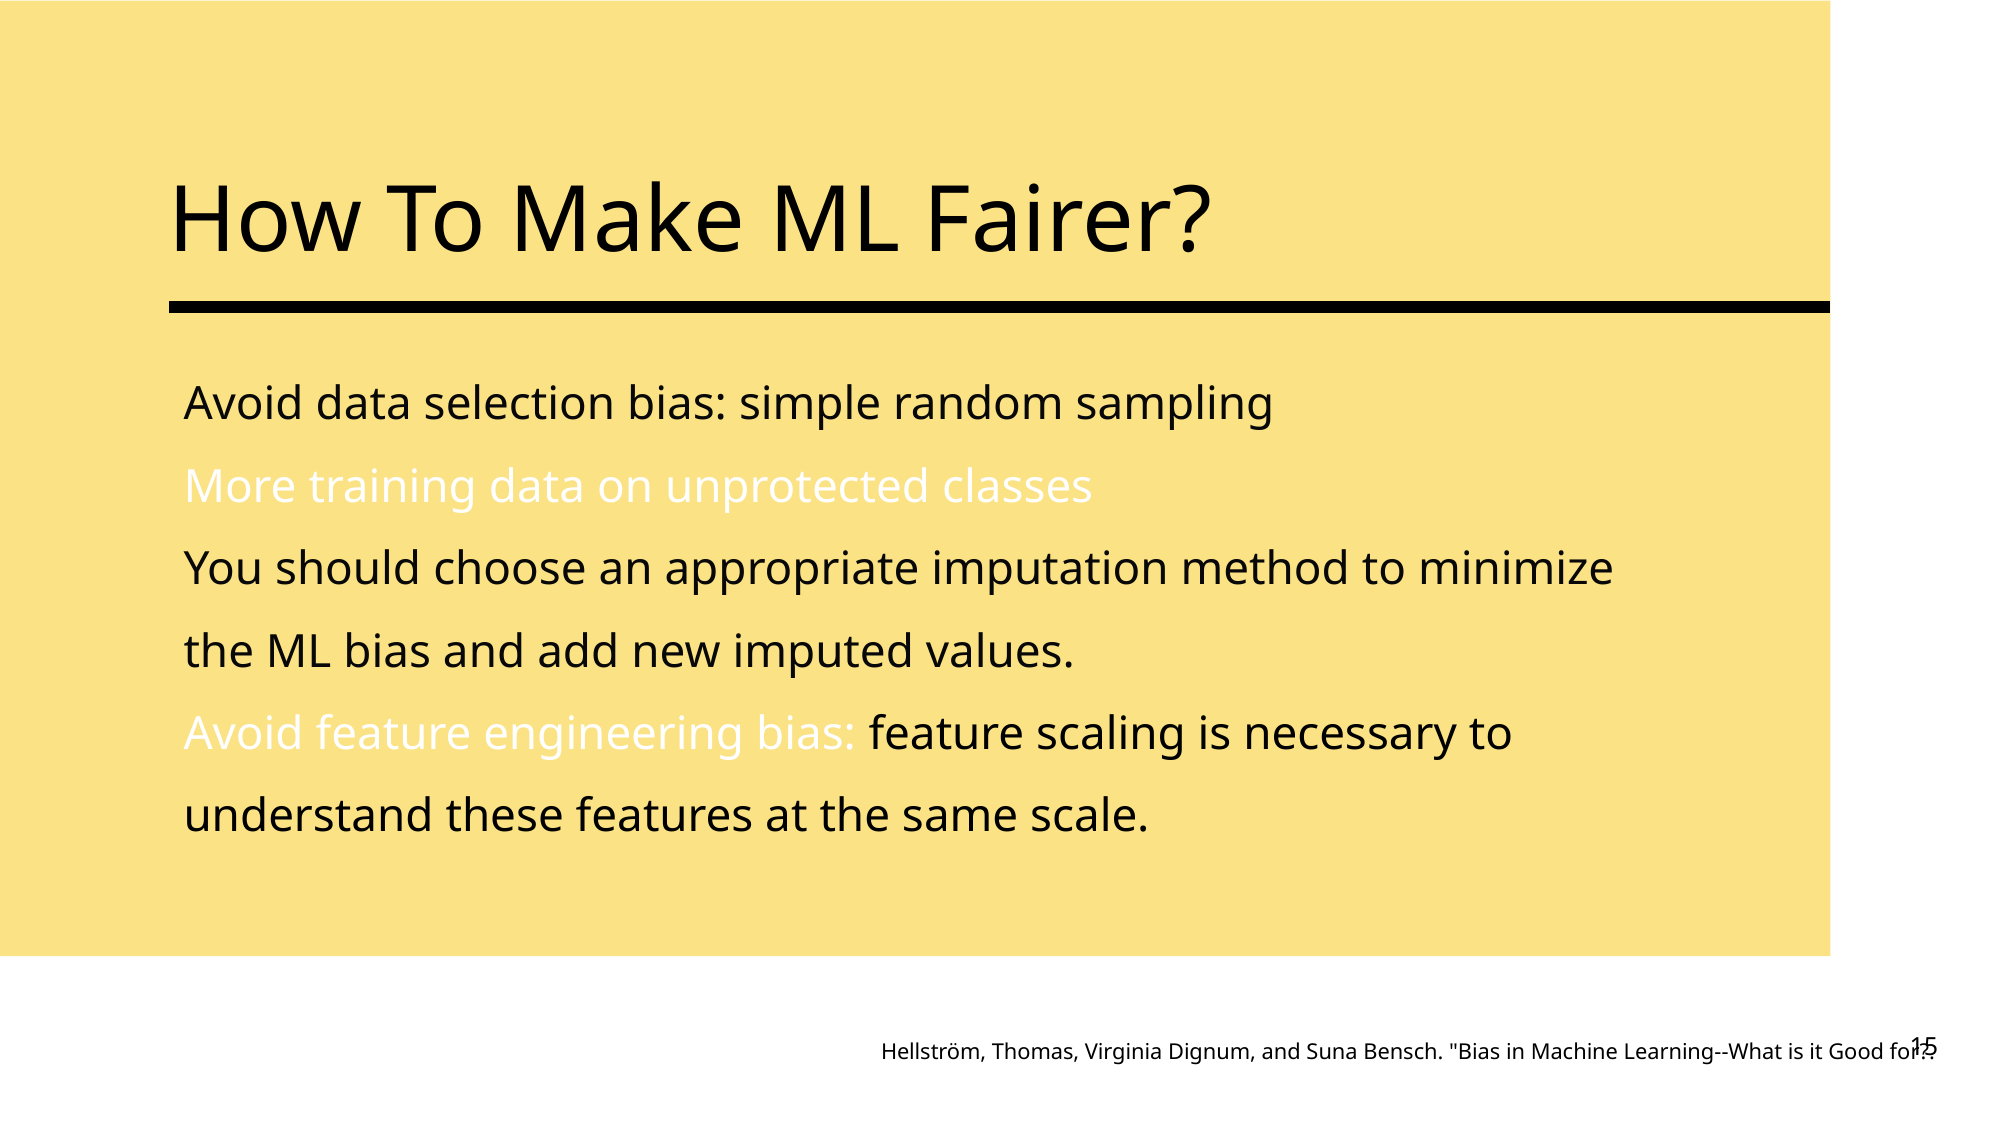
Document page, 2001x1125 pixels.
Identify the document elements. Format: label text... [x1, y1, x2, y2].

list Avoid data selection bias: simple random sampling More training data on unprotected classes You should choose an appropriate imputation method to minimize the ML bias and add new imputed values. Avoid feature engineering bias: feature scaling is necessary to understand these features at the same scale. [168, 289, 1648, 608]
text_box Hellström, Thomas, Virginia Dignum, and Suna Bensch. "Bias in Machine Learning--What is it Good for?. [866, 1030, 2000, 1072]
title How To Make ML Fairer? [168, 163, 1825, 270]
